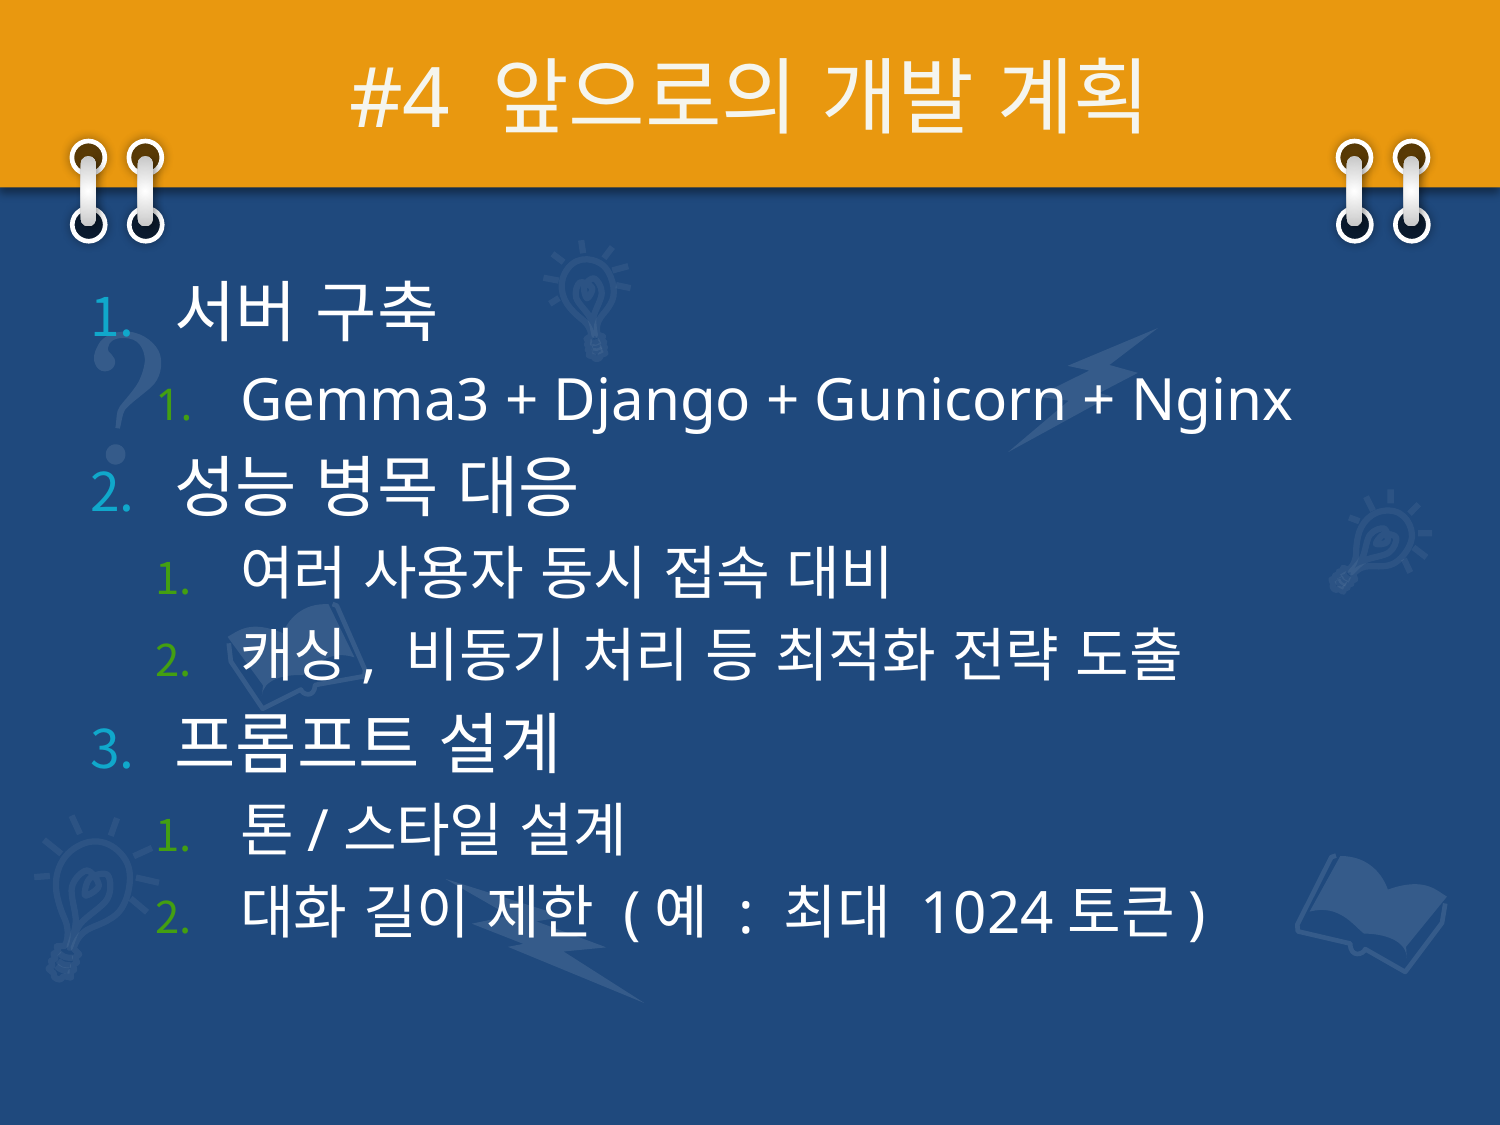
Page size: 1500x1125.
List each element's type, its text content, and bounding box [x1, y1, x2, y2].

title #4 앞으로의 개발 계획 [75, 0, 1425, 188]
list 서버 구축 Gemma3 + Django + Gunicorn + Nginx 성능 병목 대응 여러 사용자 동시 접속 대비 캐싱, 비동기 처리 등 최적화 전략 도출 프롬프트 설계 톤/스타일 설계 대화 길이 제한 (예 : 최대 1024토큰) [75, 262, 1425, 1005]
